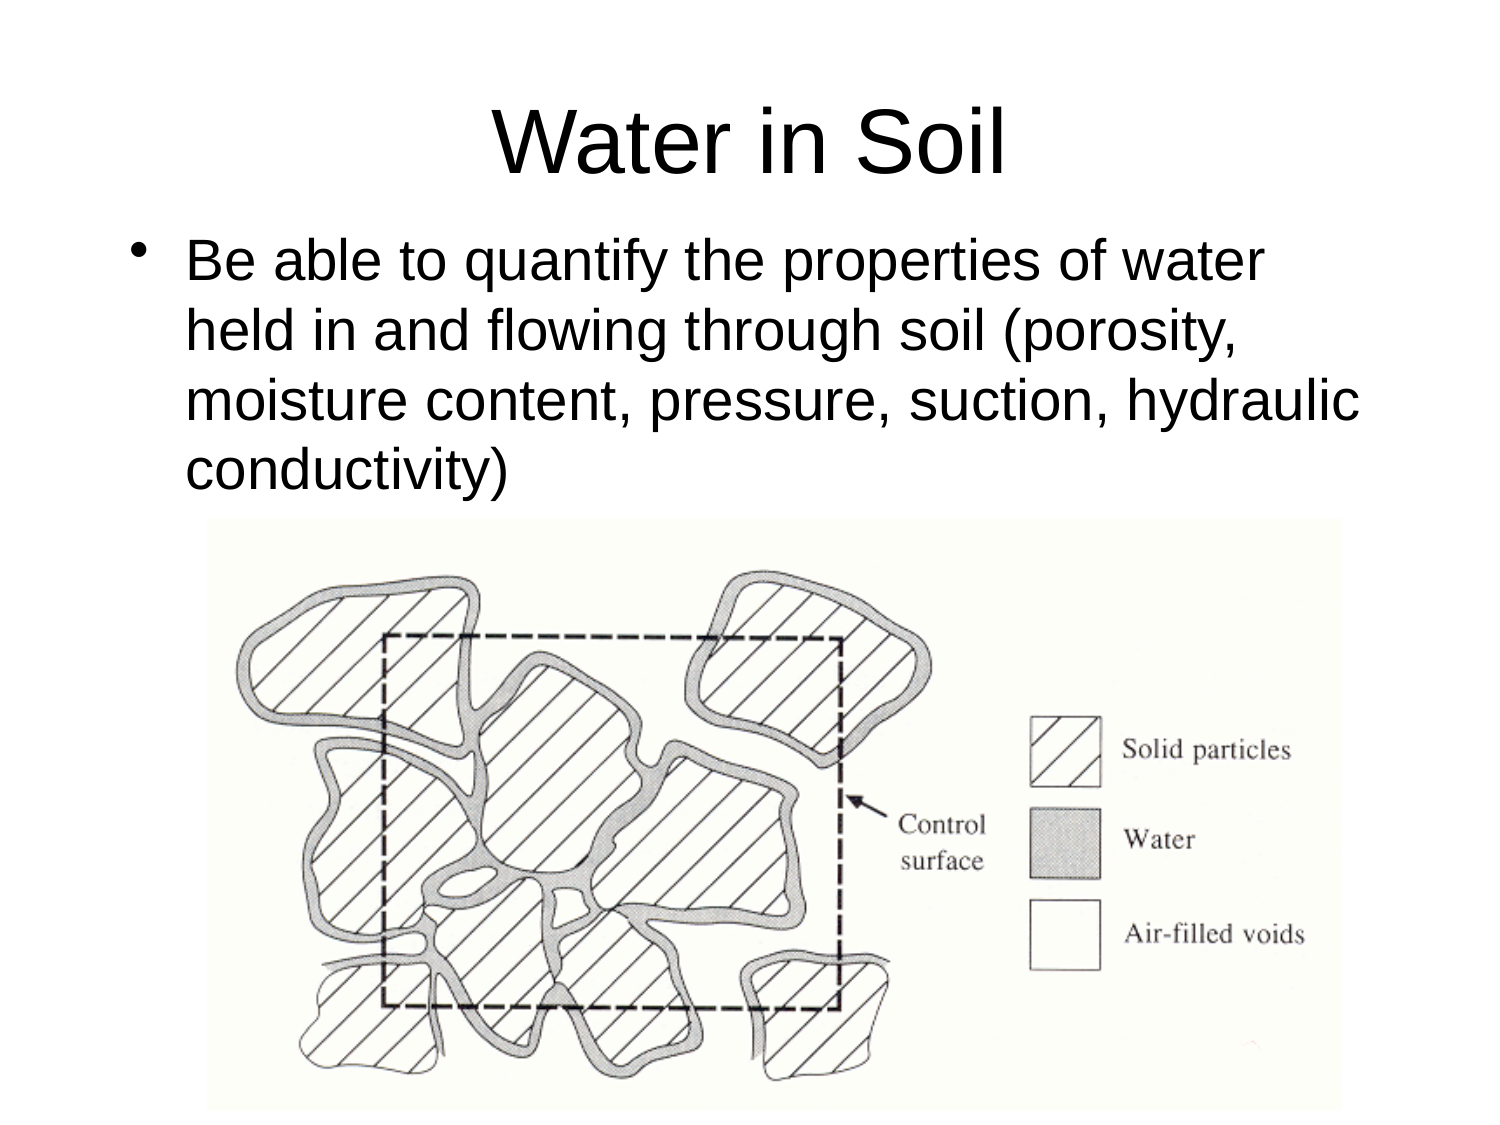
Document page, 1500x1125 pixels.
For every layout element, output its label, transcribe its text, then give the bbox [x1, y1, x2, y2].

title Water in Soil [112, 60, 1388, 213]
list Be able to quantify the properties of water held in and flowing through soil (porosity, moisture content, pressure, suction, hydraulic conductivity) [114, 214, 1391, 1065]
picture [206, 519, 1343, 1111]
